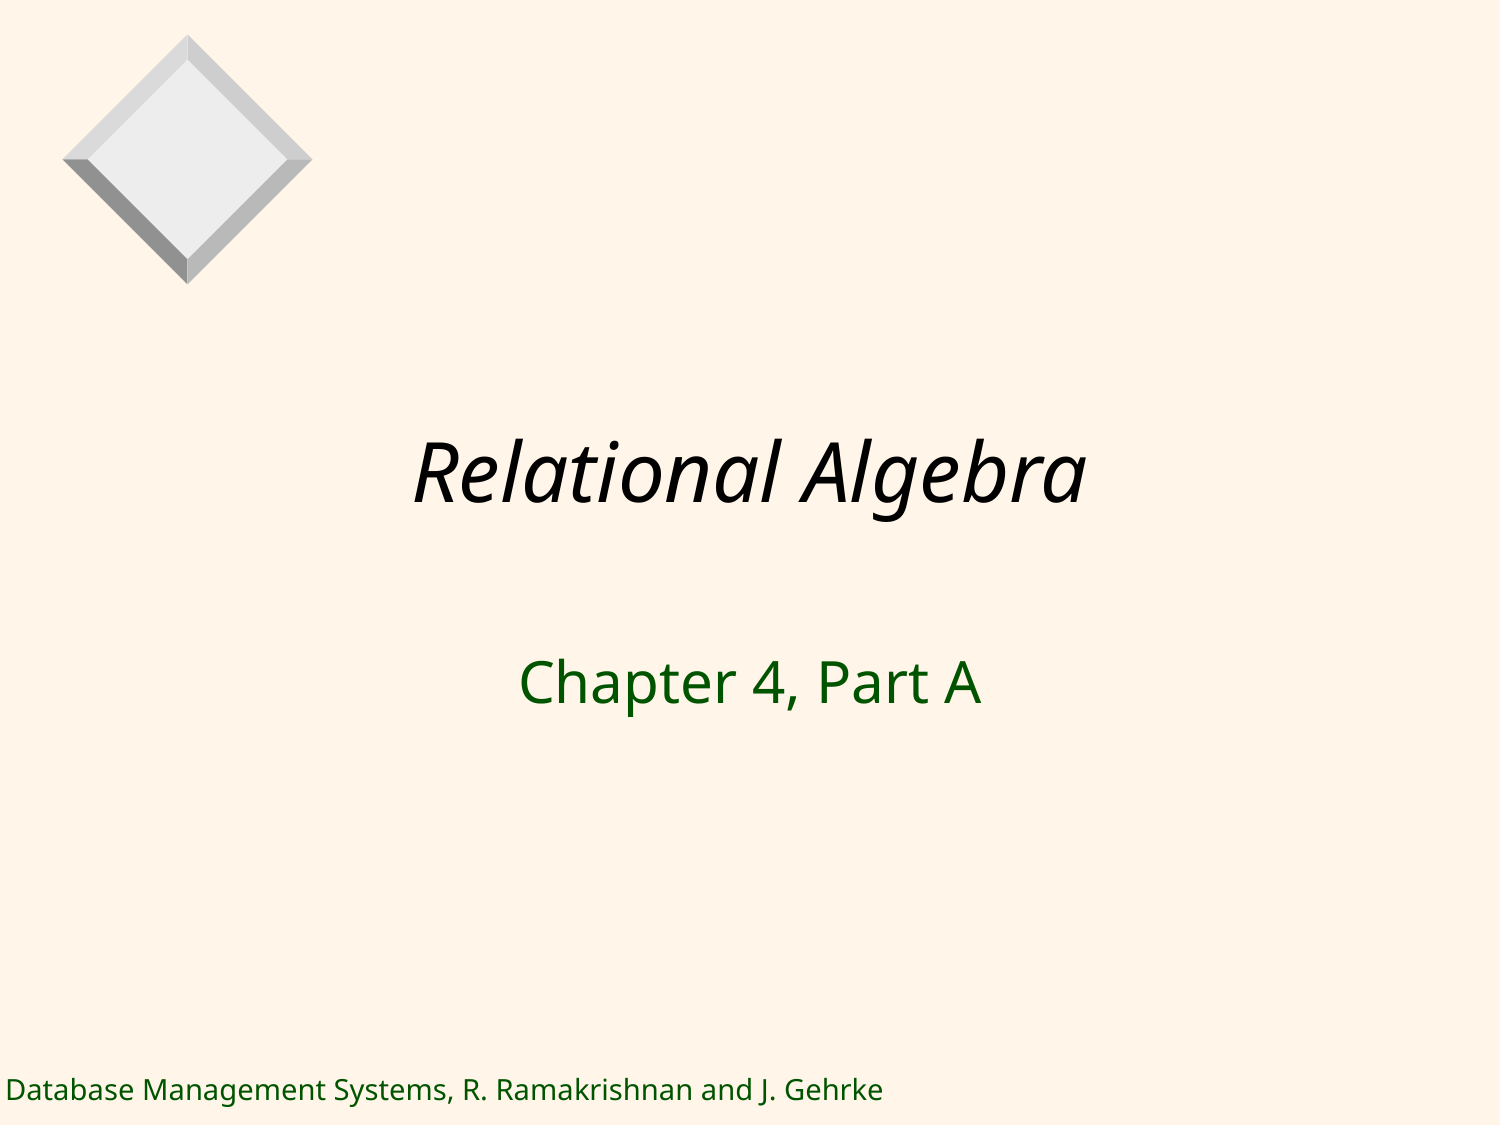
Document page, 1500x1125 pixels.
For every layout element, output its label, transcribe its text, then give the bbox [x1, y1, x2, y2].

text_box [112, 1024, 425, 1100]
subtitle Chapter 4, Part A [225, 637, 1275, 925]
title Relational Algebra [112, 375, 1388, 563]
text_box [512, 1024, 988, 1100]
